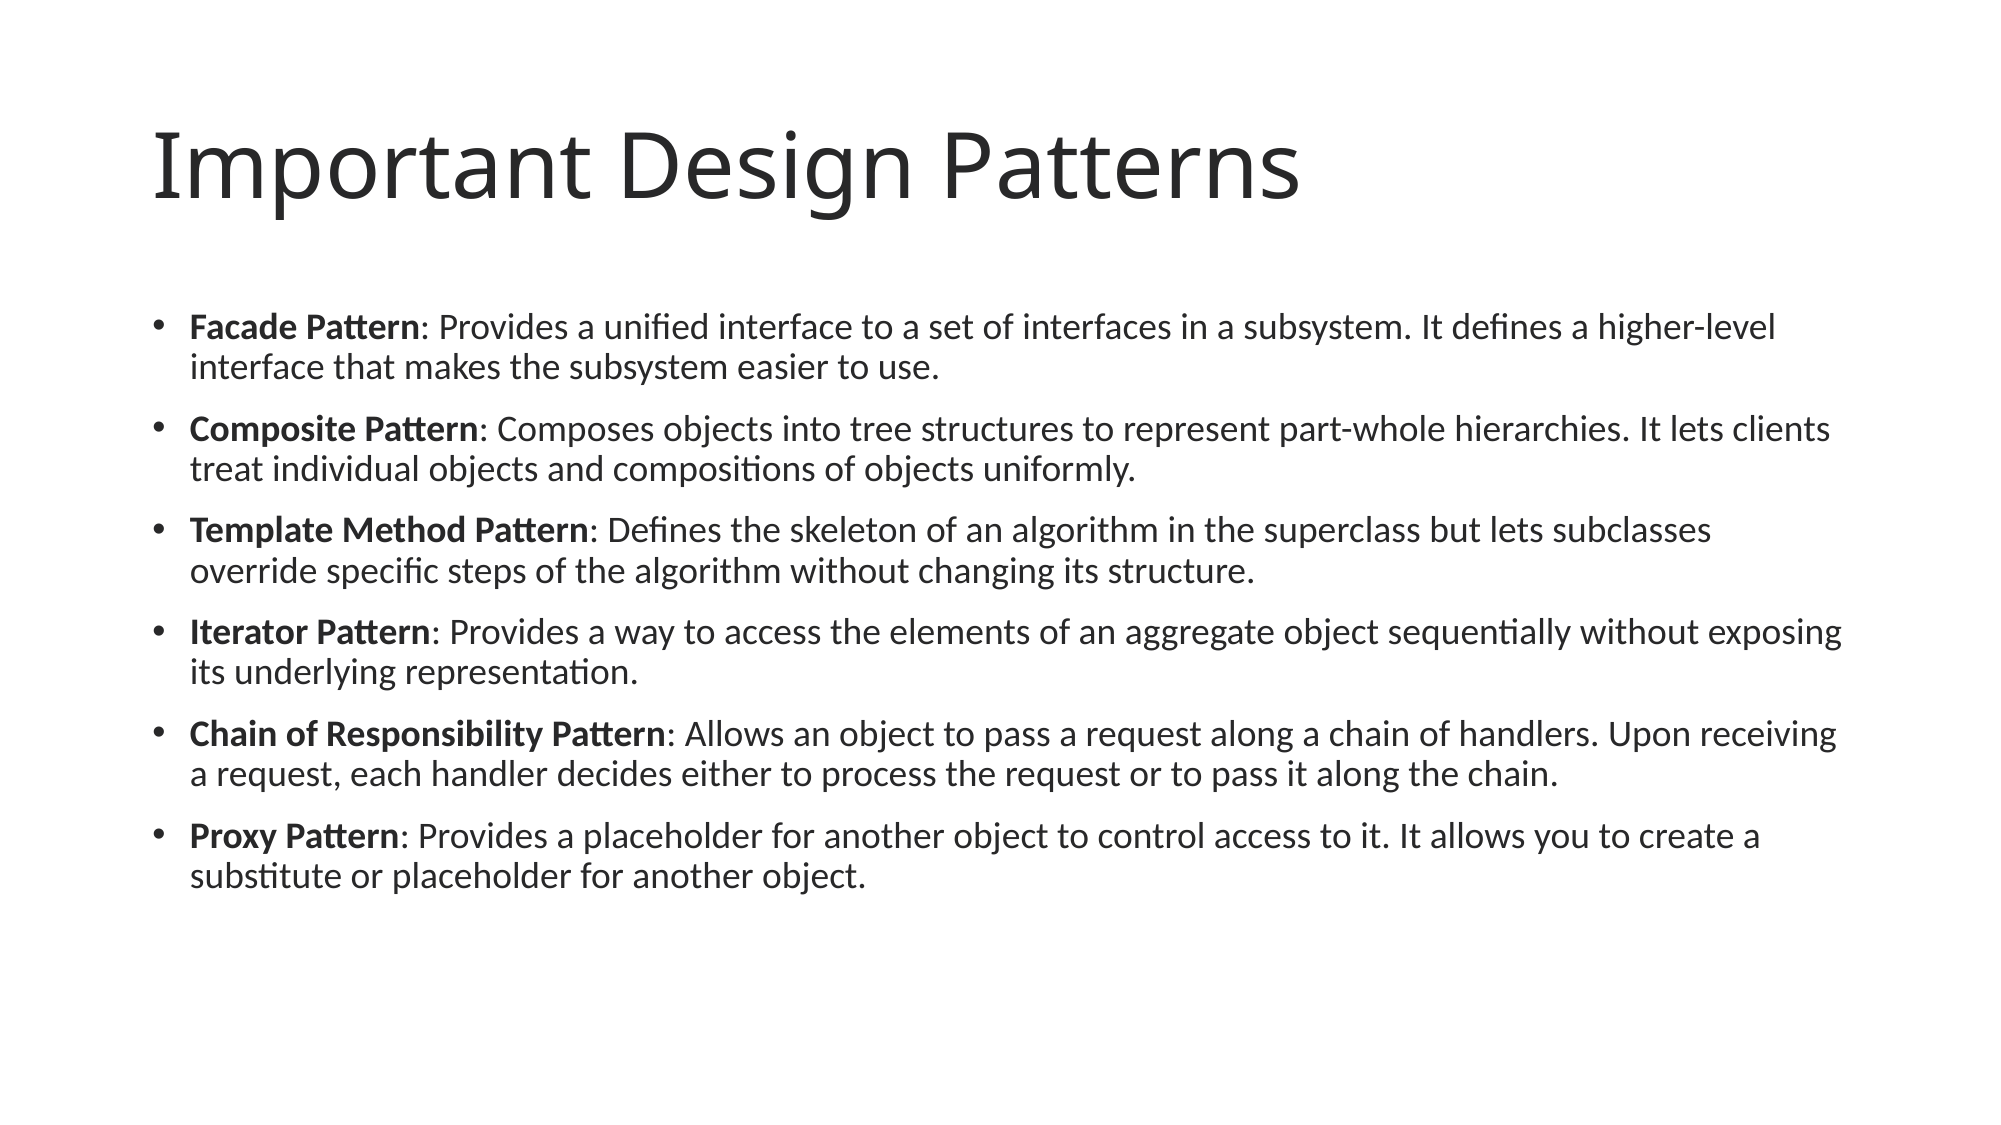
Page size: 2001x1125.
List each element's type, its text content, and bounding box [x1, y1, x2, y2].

title Important Design Patterns [137, 59, 1863, 278]
list Facade Pattern: Provides a unified interface to a set of interfaces in a subsystem. It defines a higher-level interface that makes the subsystem easier to use. Composite Pattern: Composes objects into tree structures to represent part-whole hierarchies. It lets clients treat individual objects and compositions of objects uniformly. Template Method Pattern: Defines the skeleton of an algorithm in the superclass but lets subclasses override specific steps of the algorithm without changing its structure. Iterator Pattern: Provides a way to access the elements of an aggregate object sequentially without exposing its underlying representation. Chain of Responsibility Pattern: Allows an object to pass a request along a chain of handlers. Upon receiving a request, each handler decides either to process the request or to pass it along the chain. Proxy Pattern: Provides a placeholder for another object to control access to it. It allows you to create a substitute or placeholder for another object. [137, 299, 1863, 1014]
